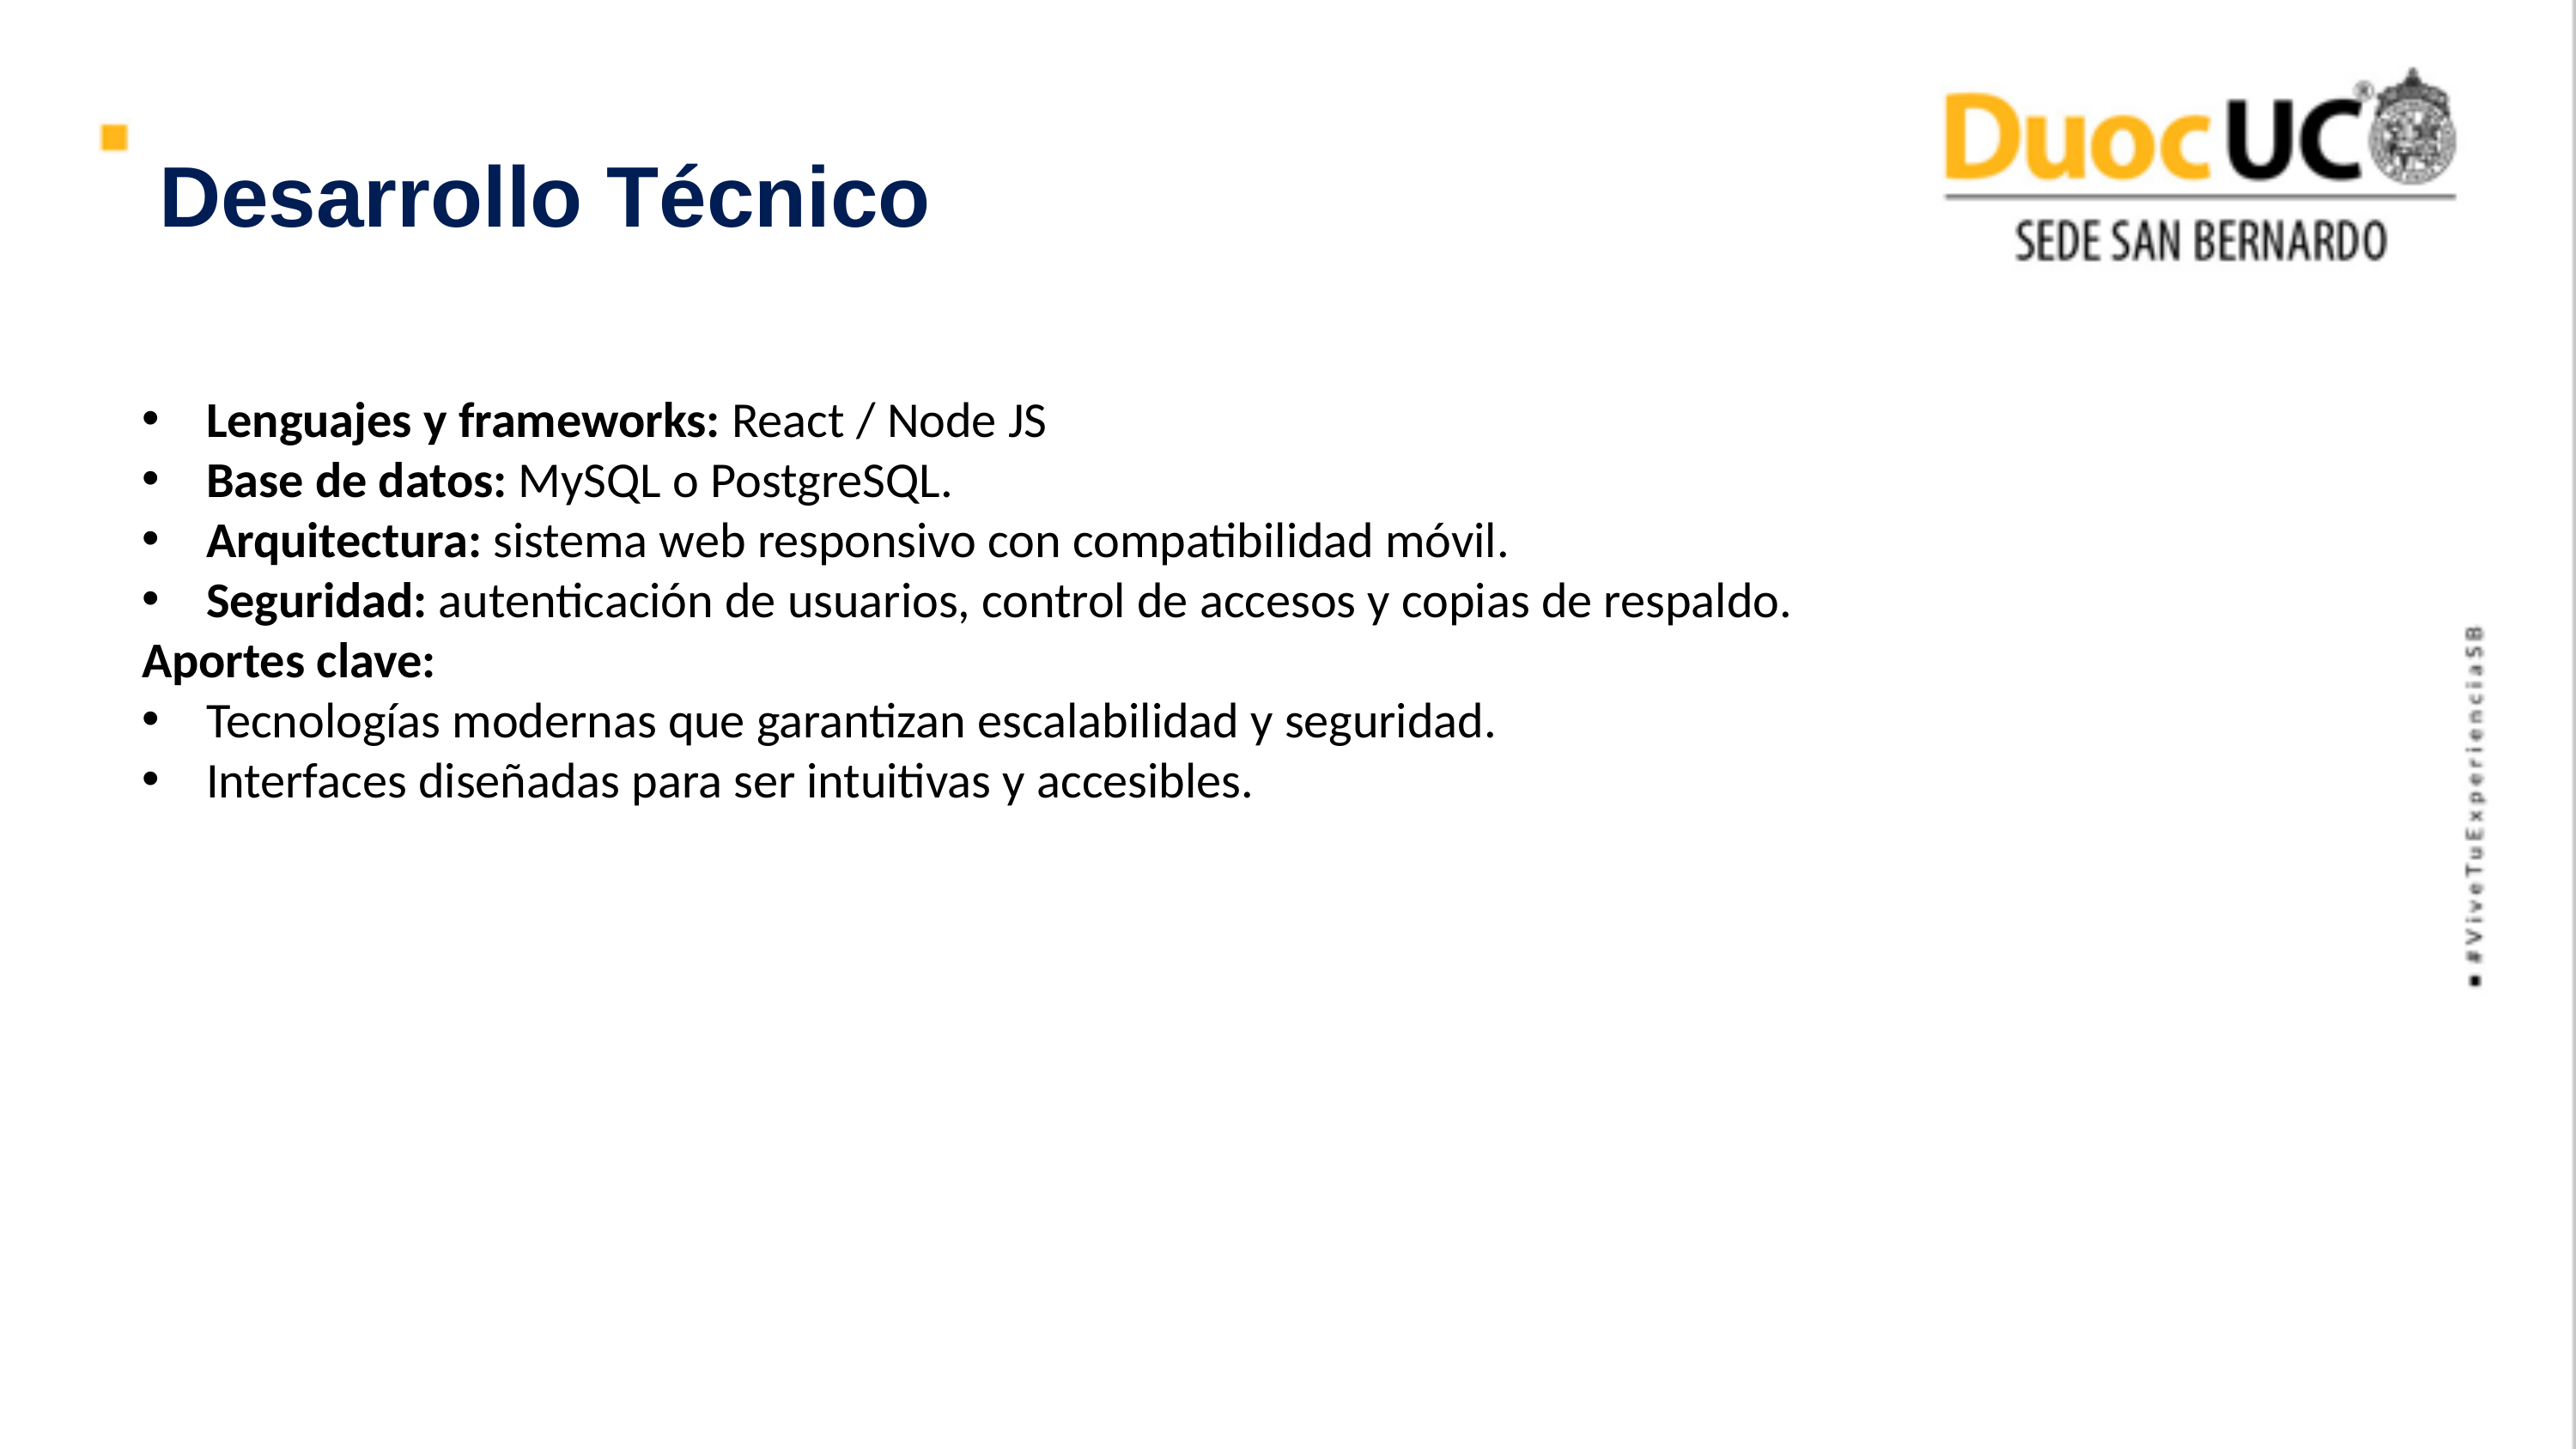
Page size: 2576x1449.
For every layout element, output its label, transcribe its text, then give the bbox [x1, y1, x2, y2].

text_box Lenguajes y frameworks: React / Node JS Base de datos: MySQL o PostgreSQL. Arquitectura: sistema web responsivo con compatibilidad móvil. Seguridad: autenticación de usuarios, control de accesos y copias de respaldo. Aportes clave: Tecnologías modernas que garantizan escalabilidad y seguridad. Interfaces diseñadas para ser intuitivas y accesibles. [129, 380, 2147, 869]
text_box Desarrollo Técnico [159, 64, 1728, 245]
picture [0, 0, 2576, 1449]
